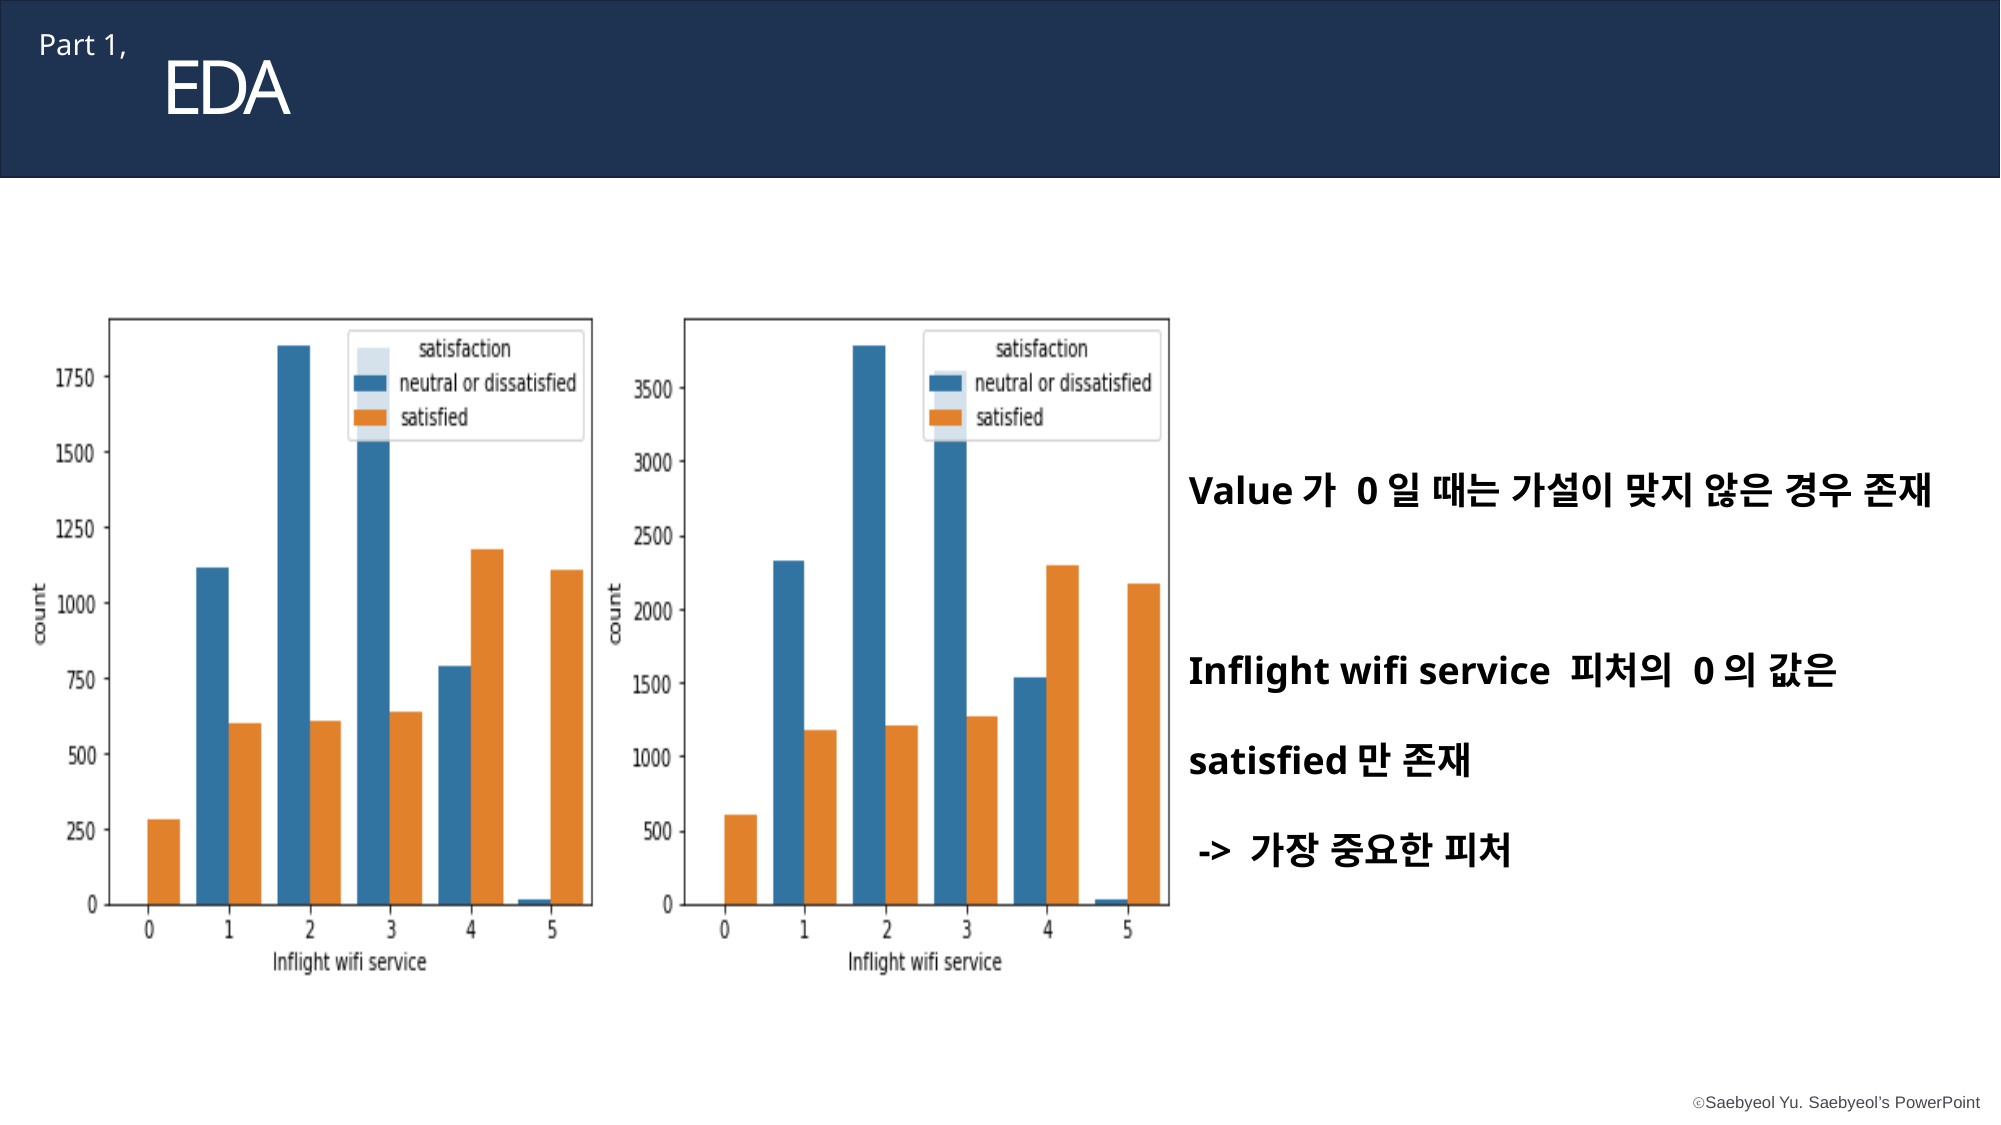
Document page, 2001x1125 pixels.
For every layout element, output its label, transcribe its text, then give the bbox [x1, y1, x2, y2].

text_box Value가 0일 때는 가설이 맞지 않은 경우 존재 Inflight wifi service 피처의 0의 값은 satisfied만 존재 -> 가장 중요한 피처 [1175, 414, 1981, 880]
text_box Part 1, [23, 19, 150, 69]
text_box EDA [146, 32, 307, 138]
picture [21, 304, 1175, 987]
text_box [0, 0, 2000, 178]
